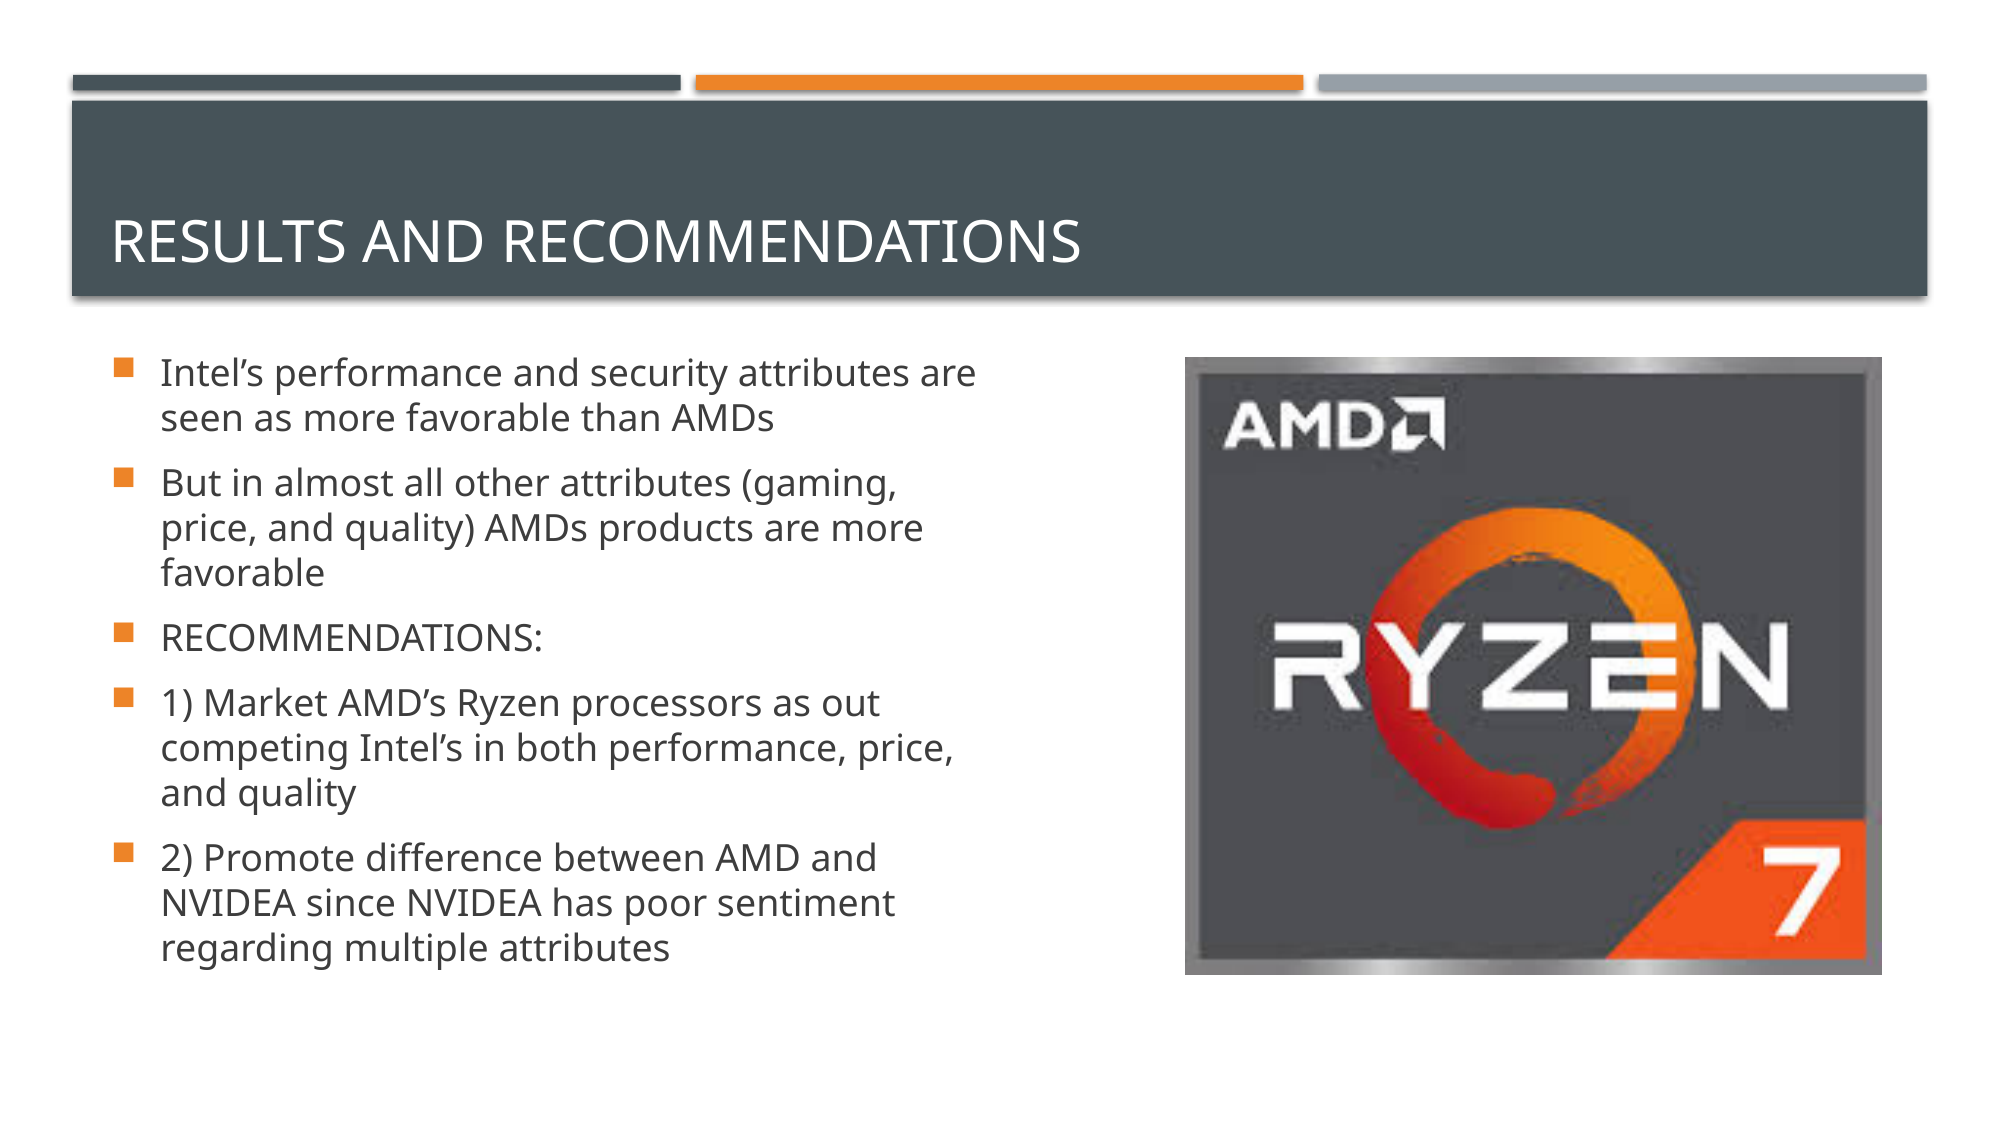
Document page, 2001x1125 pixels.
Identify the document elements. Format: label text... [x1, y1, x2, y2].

title Results and recommendations [95, 115, 1905, 282]
list Intel’s performance and security attributes are seen as more favorable than AMDs But in almost all other attributes (gaming, price, and quality) AMDs products are more favorable RECOMMENDATIONS: 1) Market AMD’s Ryzen processors as out competing Intel’s in both performance, price, and quality 2) Promote difference between AMD and NVIDEA since NVIDEA has poor sentiment regarding multiple attributes [95, 357, 1000, 962]
picture [1185, 357, 1882, 975]
